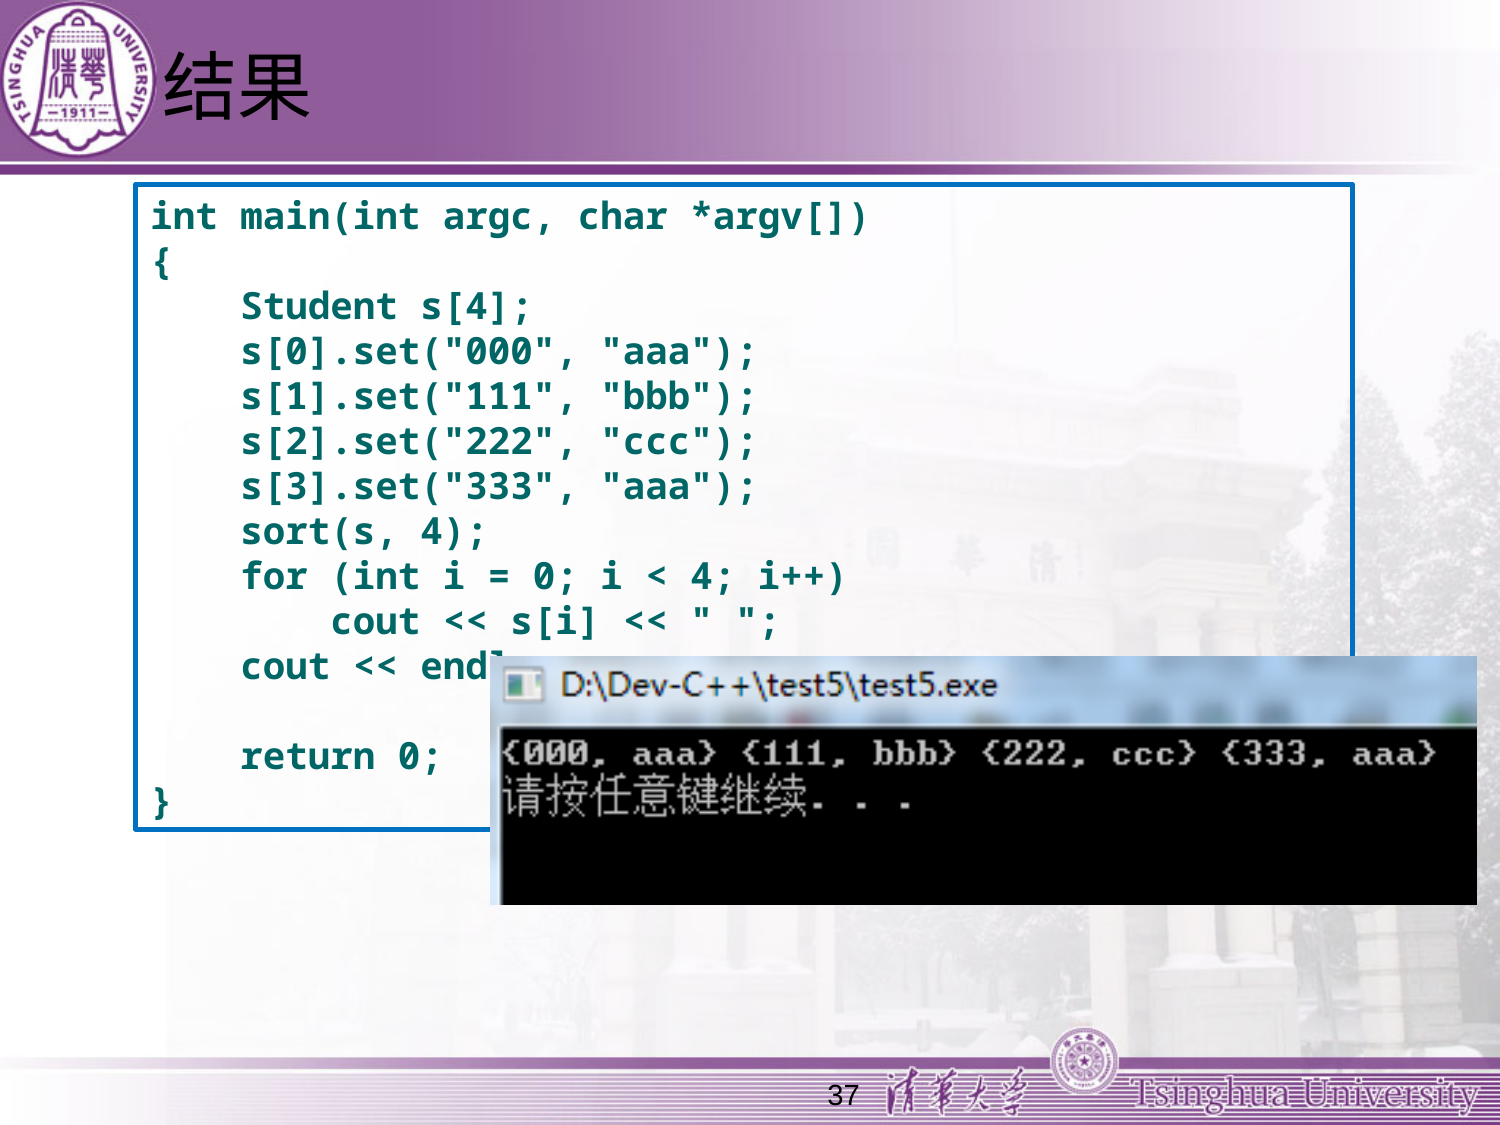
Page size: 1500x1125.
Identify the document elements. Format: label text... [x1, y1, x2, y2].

text_box int main(int argc, char *argv[]) { Student s[4]; s[0].set("000", "aaa"); s[1].set("111", "bbb"); s[2].set("222", "ccc"); s[3].set("333", "aaa"); sort(s, 4); for (int i = 0; i < 4; i++) cout << s[i] << " "; cout << endl; return 0; } [135, 184, 1353, 830]
title 结果 [147, 19, 1500, 149]
slide_number 37 [632, 1068, 876, 1125]
picture [0, 0, 1500, 1125]
